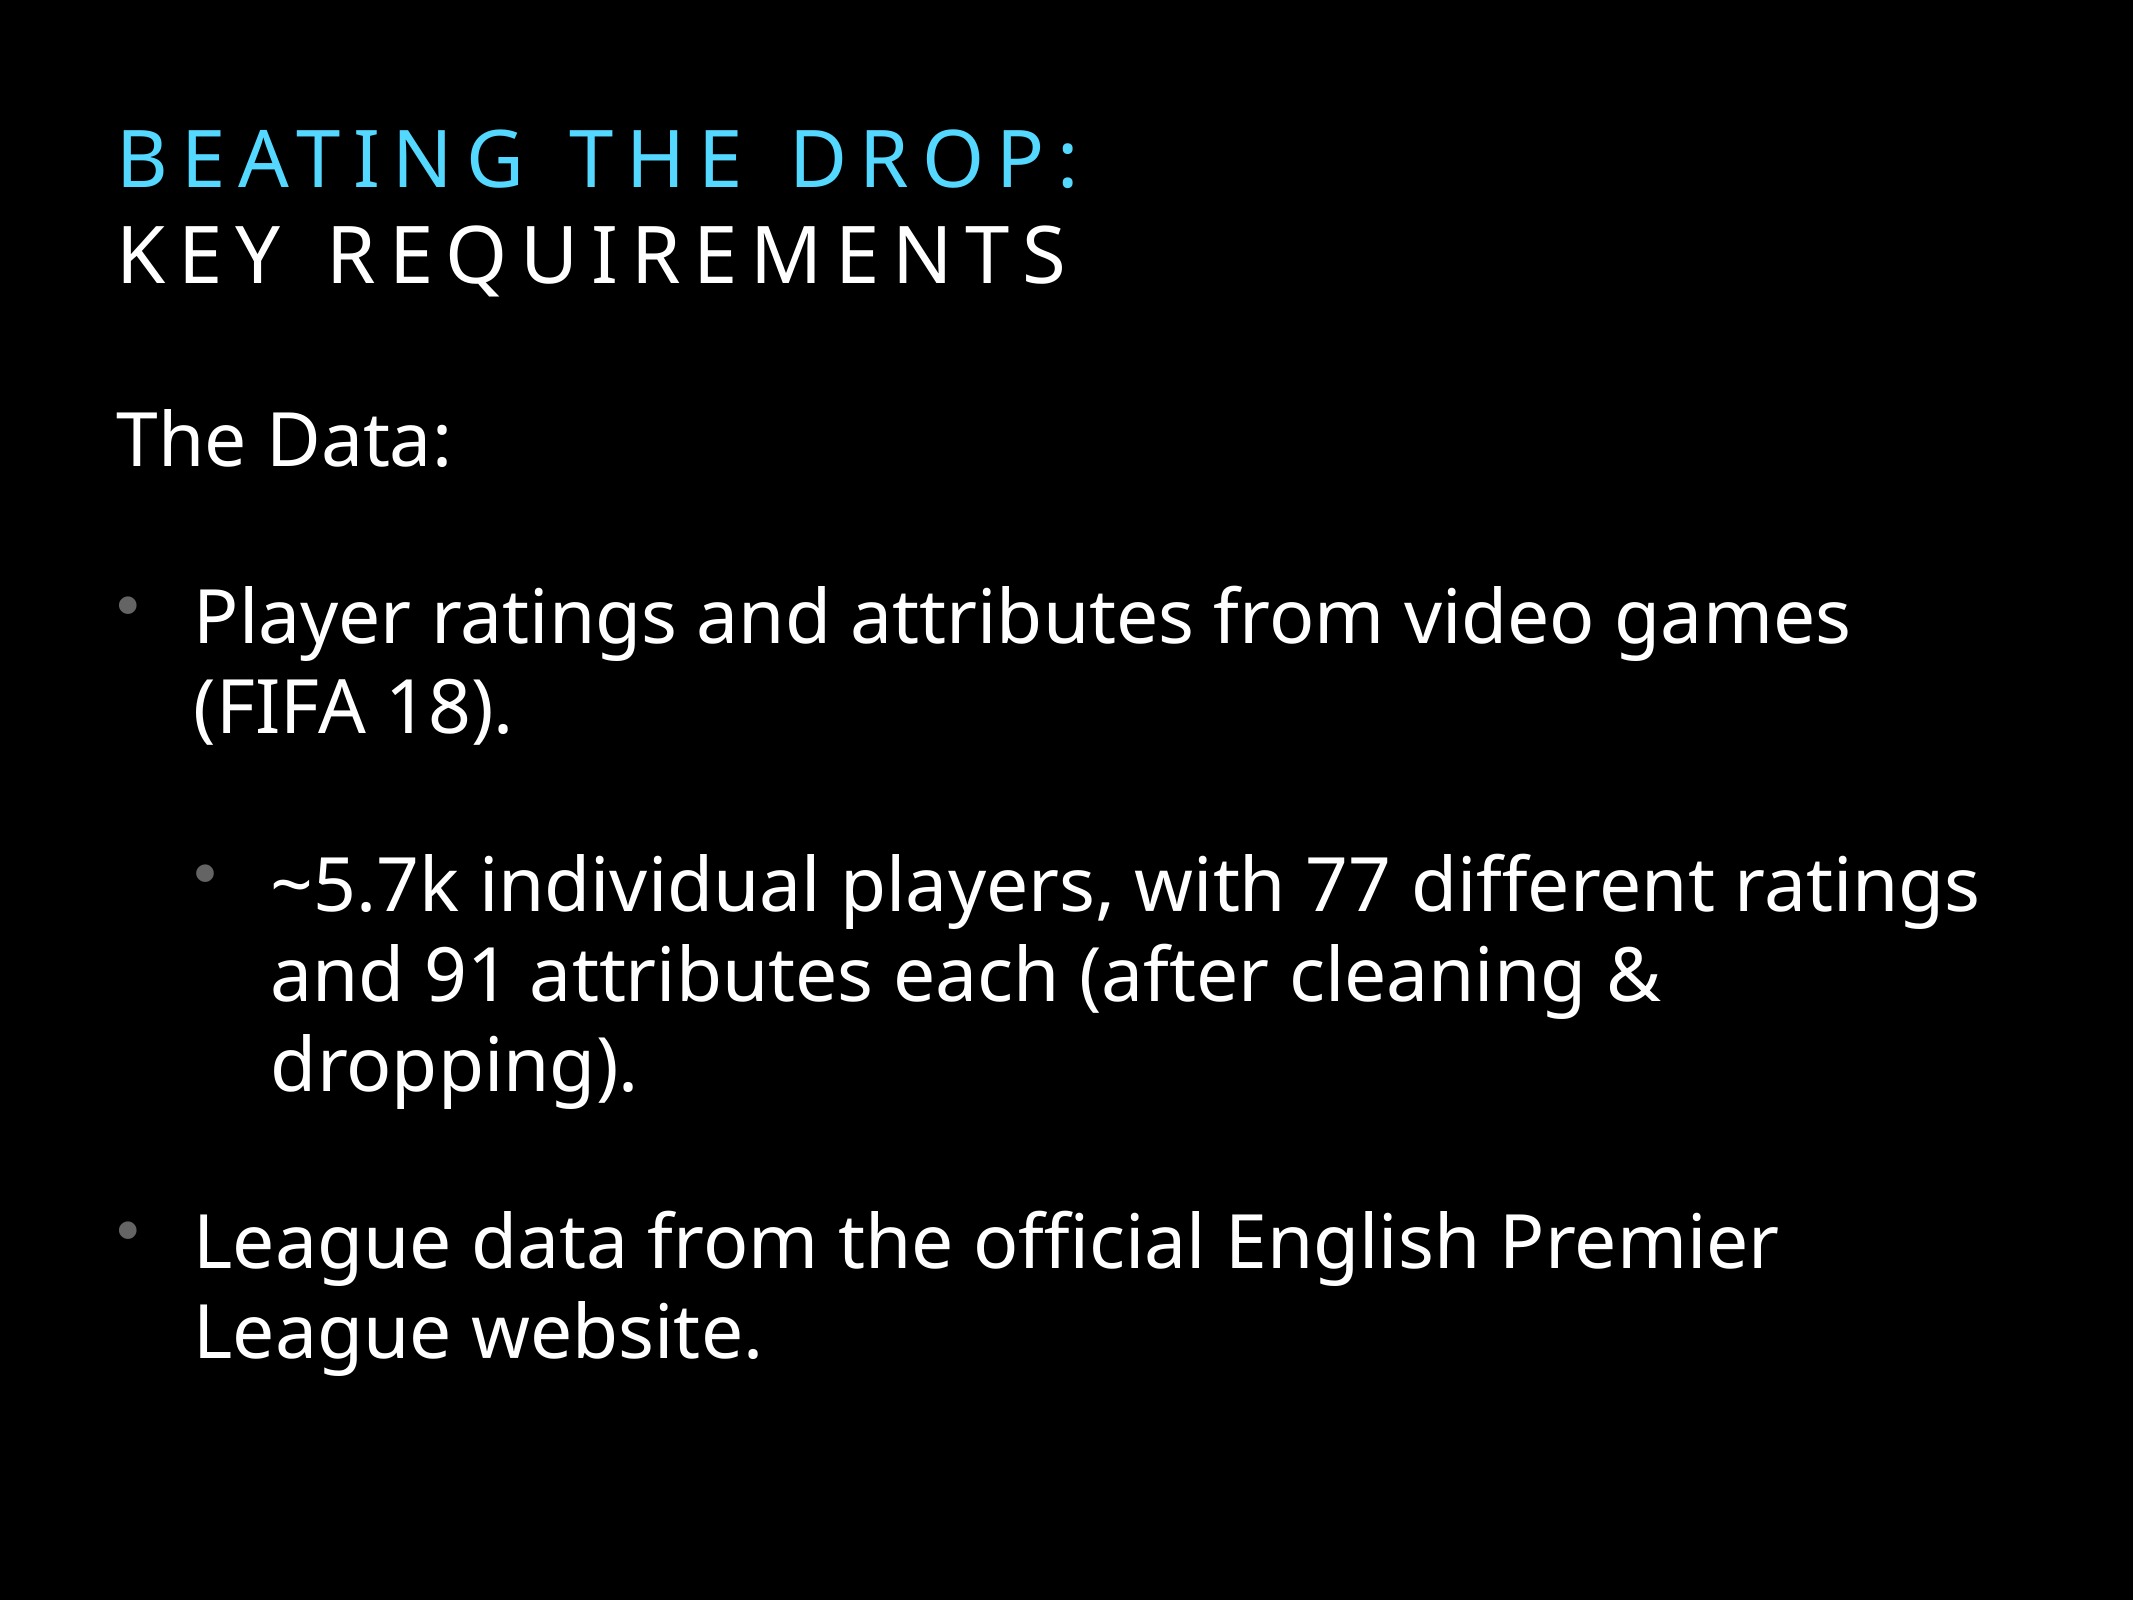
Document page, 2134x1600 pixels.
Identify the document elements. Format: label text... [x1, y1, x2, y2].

title Beating the drop: Key requirements [107, 99, 2026, 330]
list The Data: Player ratings and attributes from video games (FIFA 18). ~5.7k individual players, with 77 different ratings and 91 attributes each (after cleaning & dropping). League data from the official English Premier League website. [107, 330, 2026, 1434]
